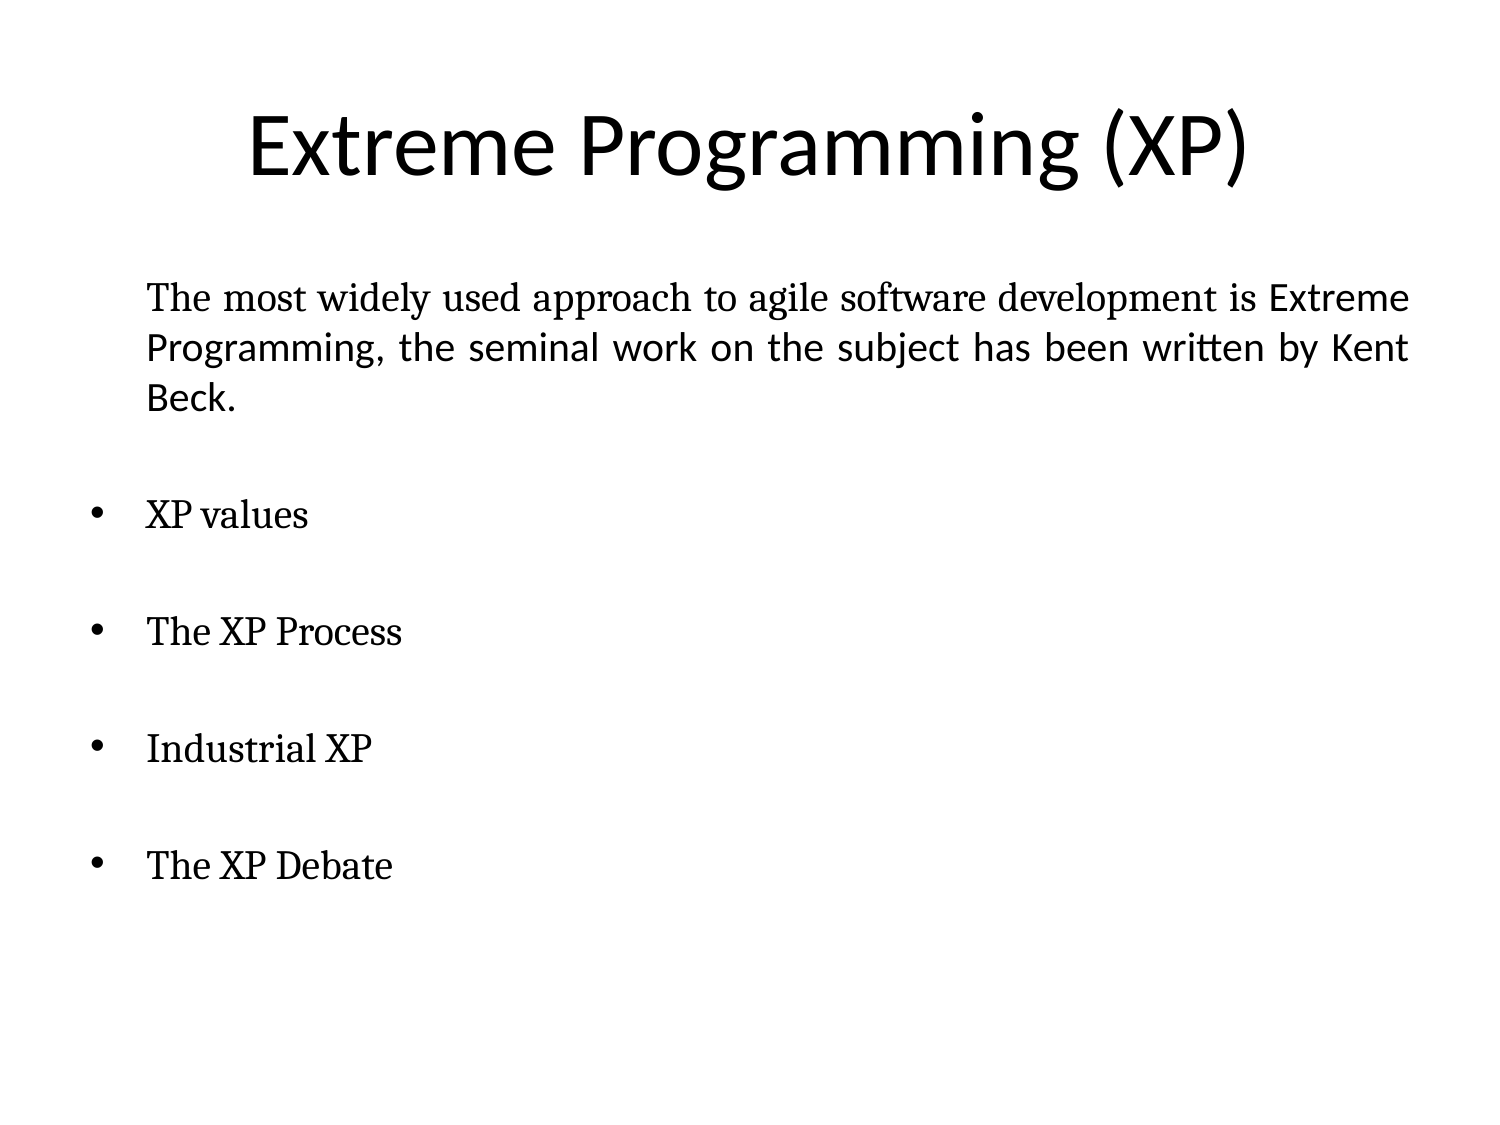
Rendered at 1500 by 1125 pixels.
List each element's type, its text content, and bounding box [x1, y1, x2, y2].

list The most widely used approach to agile software development is Extreme Programming, the seminal work on the subject has been written by Kent Beck. XP values The XP Process Industrial XP The XP Debate [75, 262, 1425, 1005]
title Extreme Programming (XP) [75, 45, 1425, 233]
